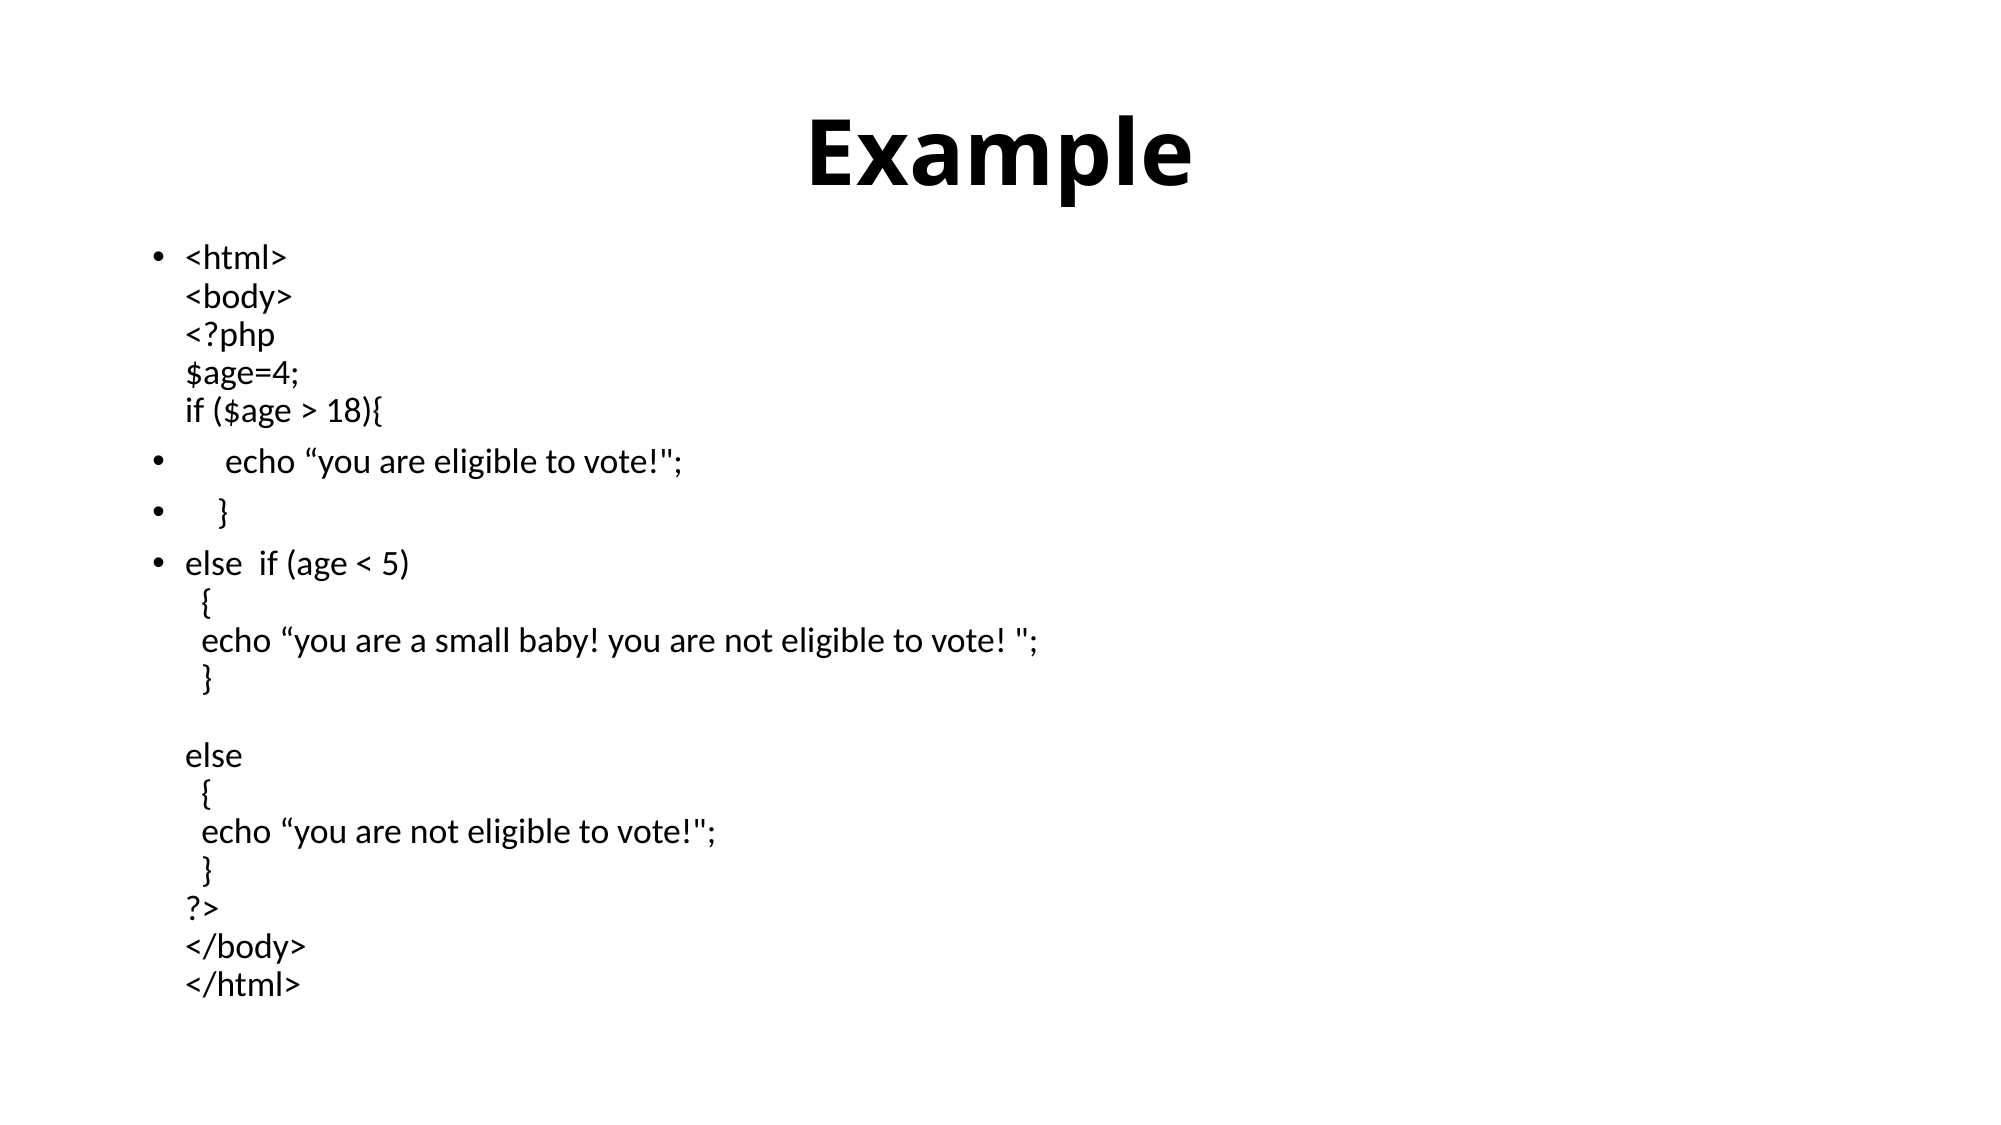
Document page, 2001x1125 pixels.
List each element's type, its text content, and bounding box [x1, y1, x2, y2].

list <html> <body> <?php $age=4; if ($age > 18){ echo “you are eligible to vote!"; } else if (age < 5) { echo “you are a small baby! you are not eligible to vote! "; } else { echo “you are not eligible to vote!"; } ?> </body> </html> [137, 231, 1863, 1014]
title Example [137, 59, 1863, 231]
